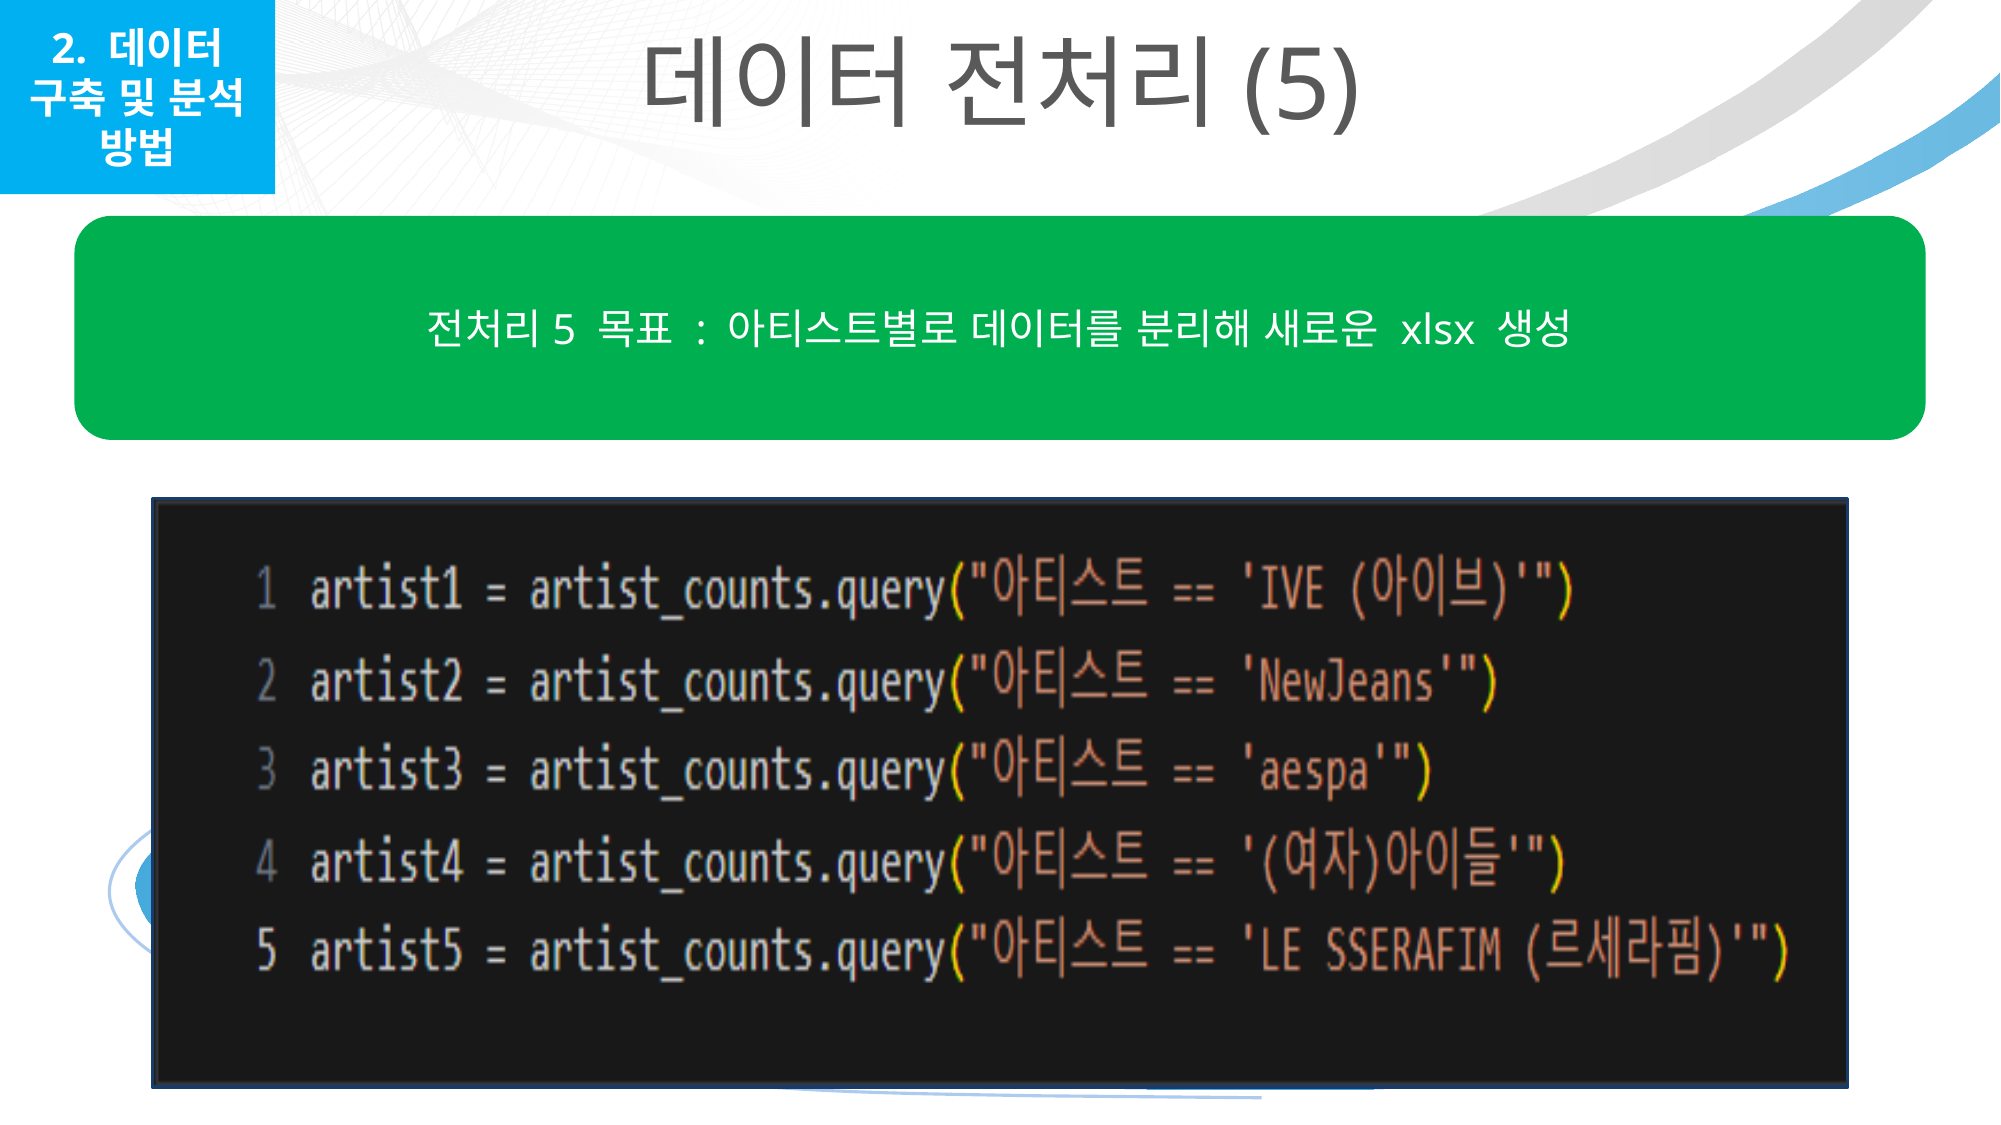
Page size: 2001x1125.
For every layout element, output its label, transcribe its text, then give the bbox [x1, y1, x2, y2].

subtitle 데이터 전처리(5) [300, 1, 1700, 157]
text_box 2. 데이터 구축 및 분석 방법 [0, 0, 277, 196]
picture [0, 0, 914, 433]
text_box 전처리5 목표 : 아티스트별로 데이터를 분리해 새로운 xlsx 생성 [72, 214, 1928, 442]
text_box [151, 497, 1849, 1089]
